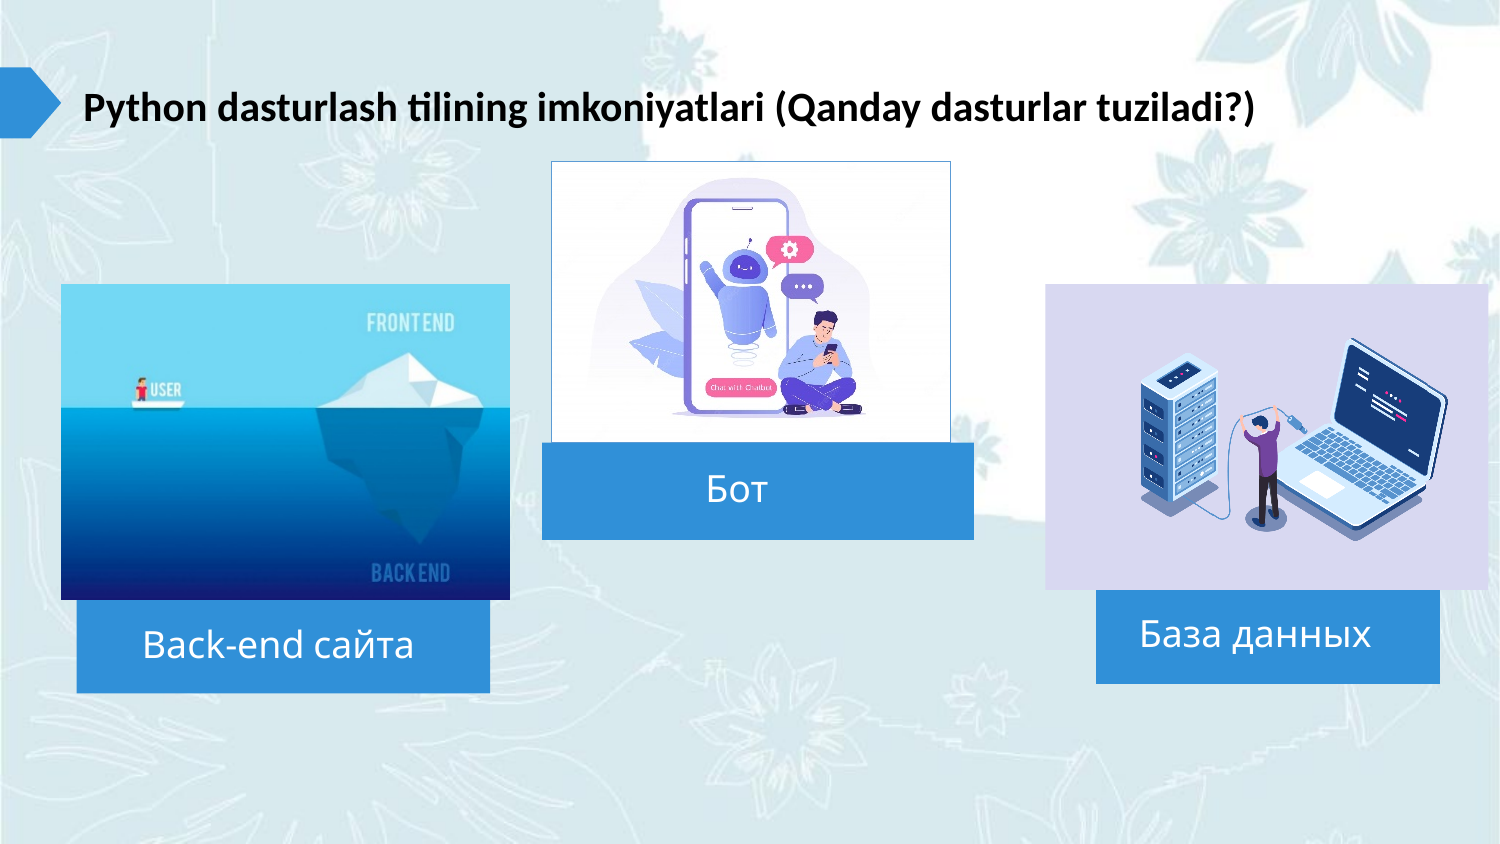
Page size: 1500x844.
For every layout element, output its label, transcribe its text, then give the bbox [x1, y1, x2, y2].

text_box Бот [690, 457, 826, 518]
text_box [76, 600, 491, 694]
text_box [0, 66, 63, 140]
text_box [541, 441, 975, 541]
text_box Back-end сайта [127, 613, 480, 674]
text_box База данных [1124, 602, 1424, 663]
text_box Python dasturlash tilining imkoniyatlari (Qanday dasturlar tuziladi?) [68, 72, 1341, 138]
picture [0, 0, 1500, 844]
text_box [1095, 590, 1441, 685]
